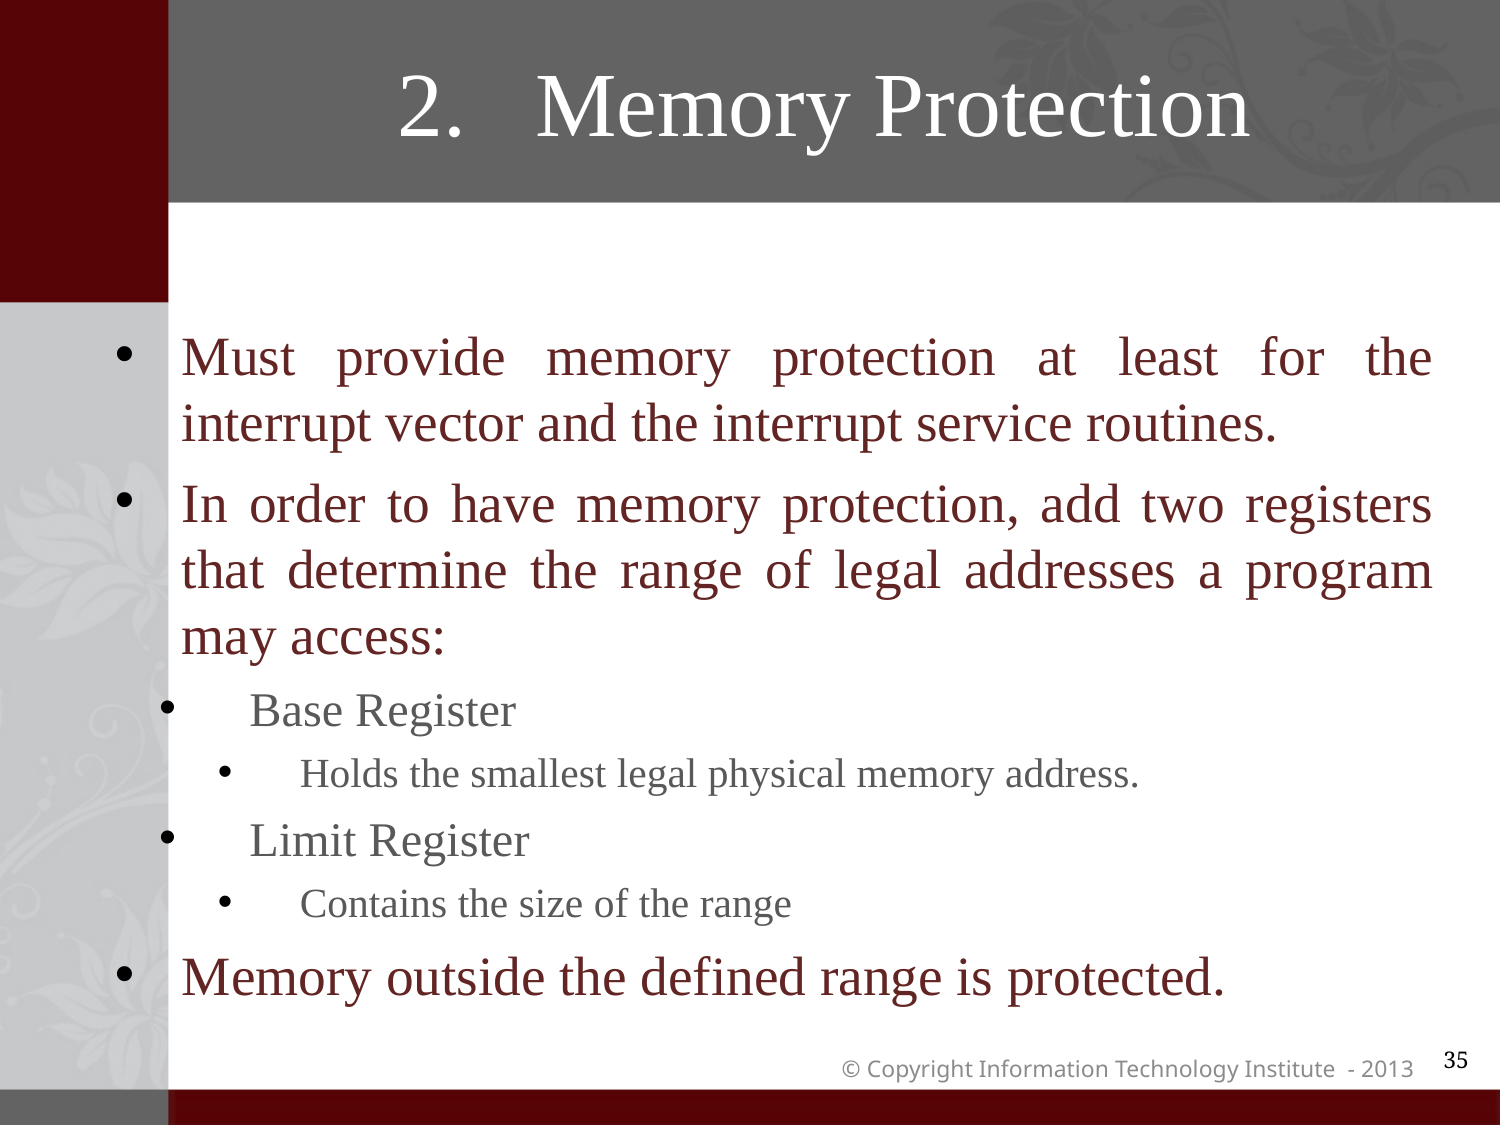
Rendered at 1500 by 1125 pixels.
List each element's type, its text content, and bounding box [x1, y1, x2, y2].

list Must provide memory protection at least for the interrupt vector and the interrupt service routines. In order to have memory protection, add two registers that determine the range of legal addresses a program may access: Base Register Holds the smallest legal physical memory address. Limit Register Contains the size of the range Memory outside the defined range is protected. [99, 312, 1450, 1025]
title 2. Memory Protection [187, 0, 1463, 218]
picture [0, 0, 1500, 1125]
